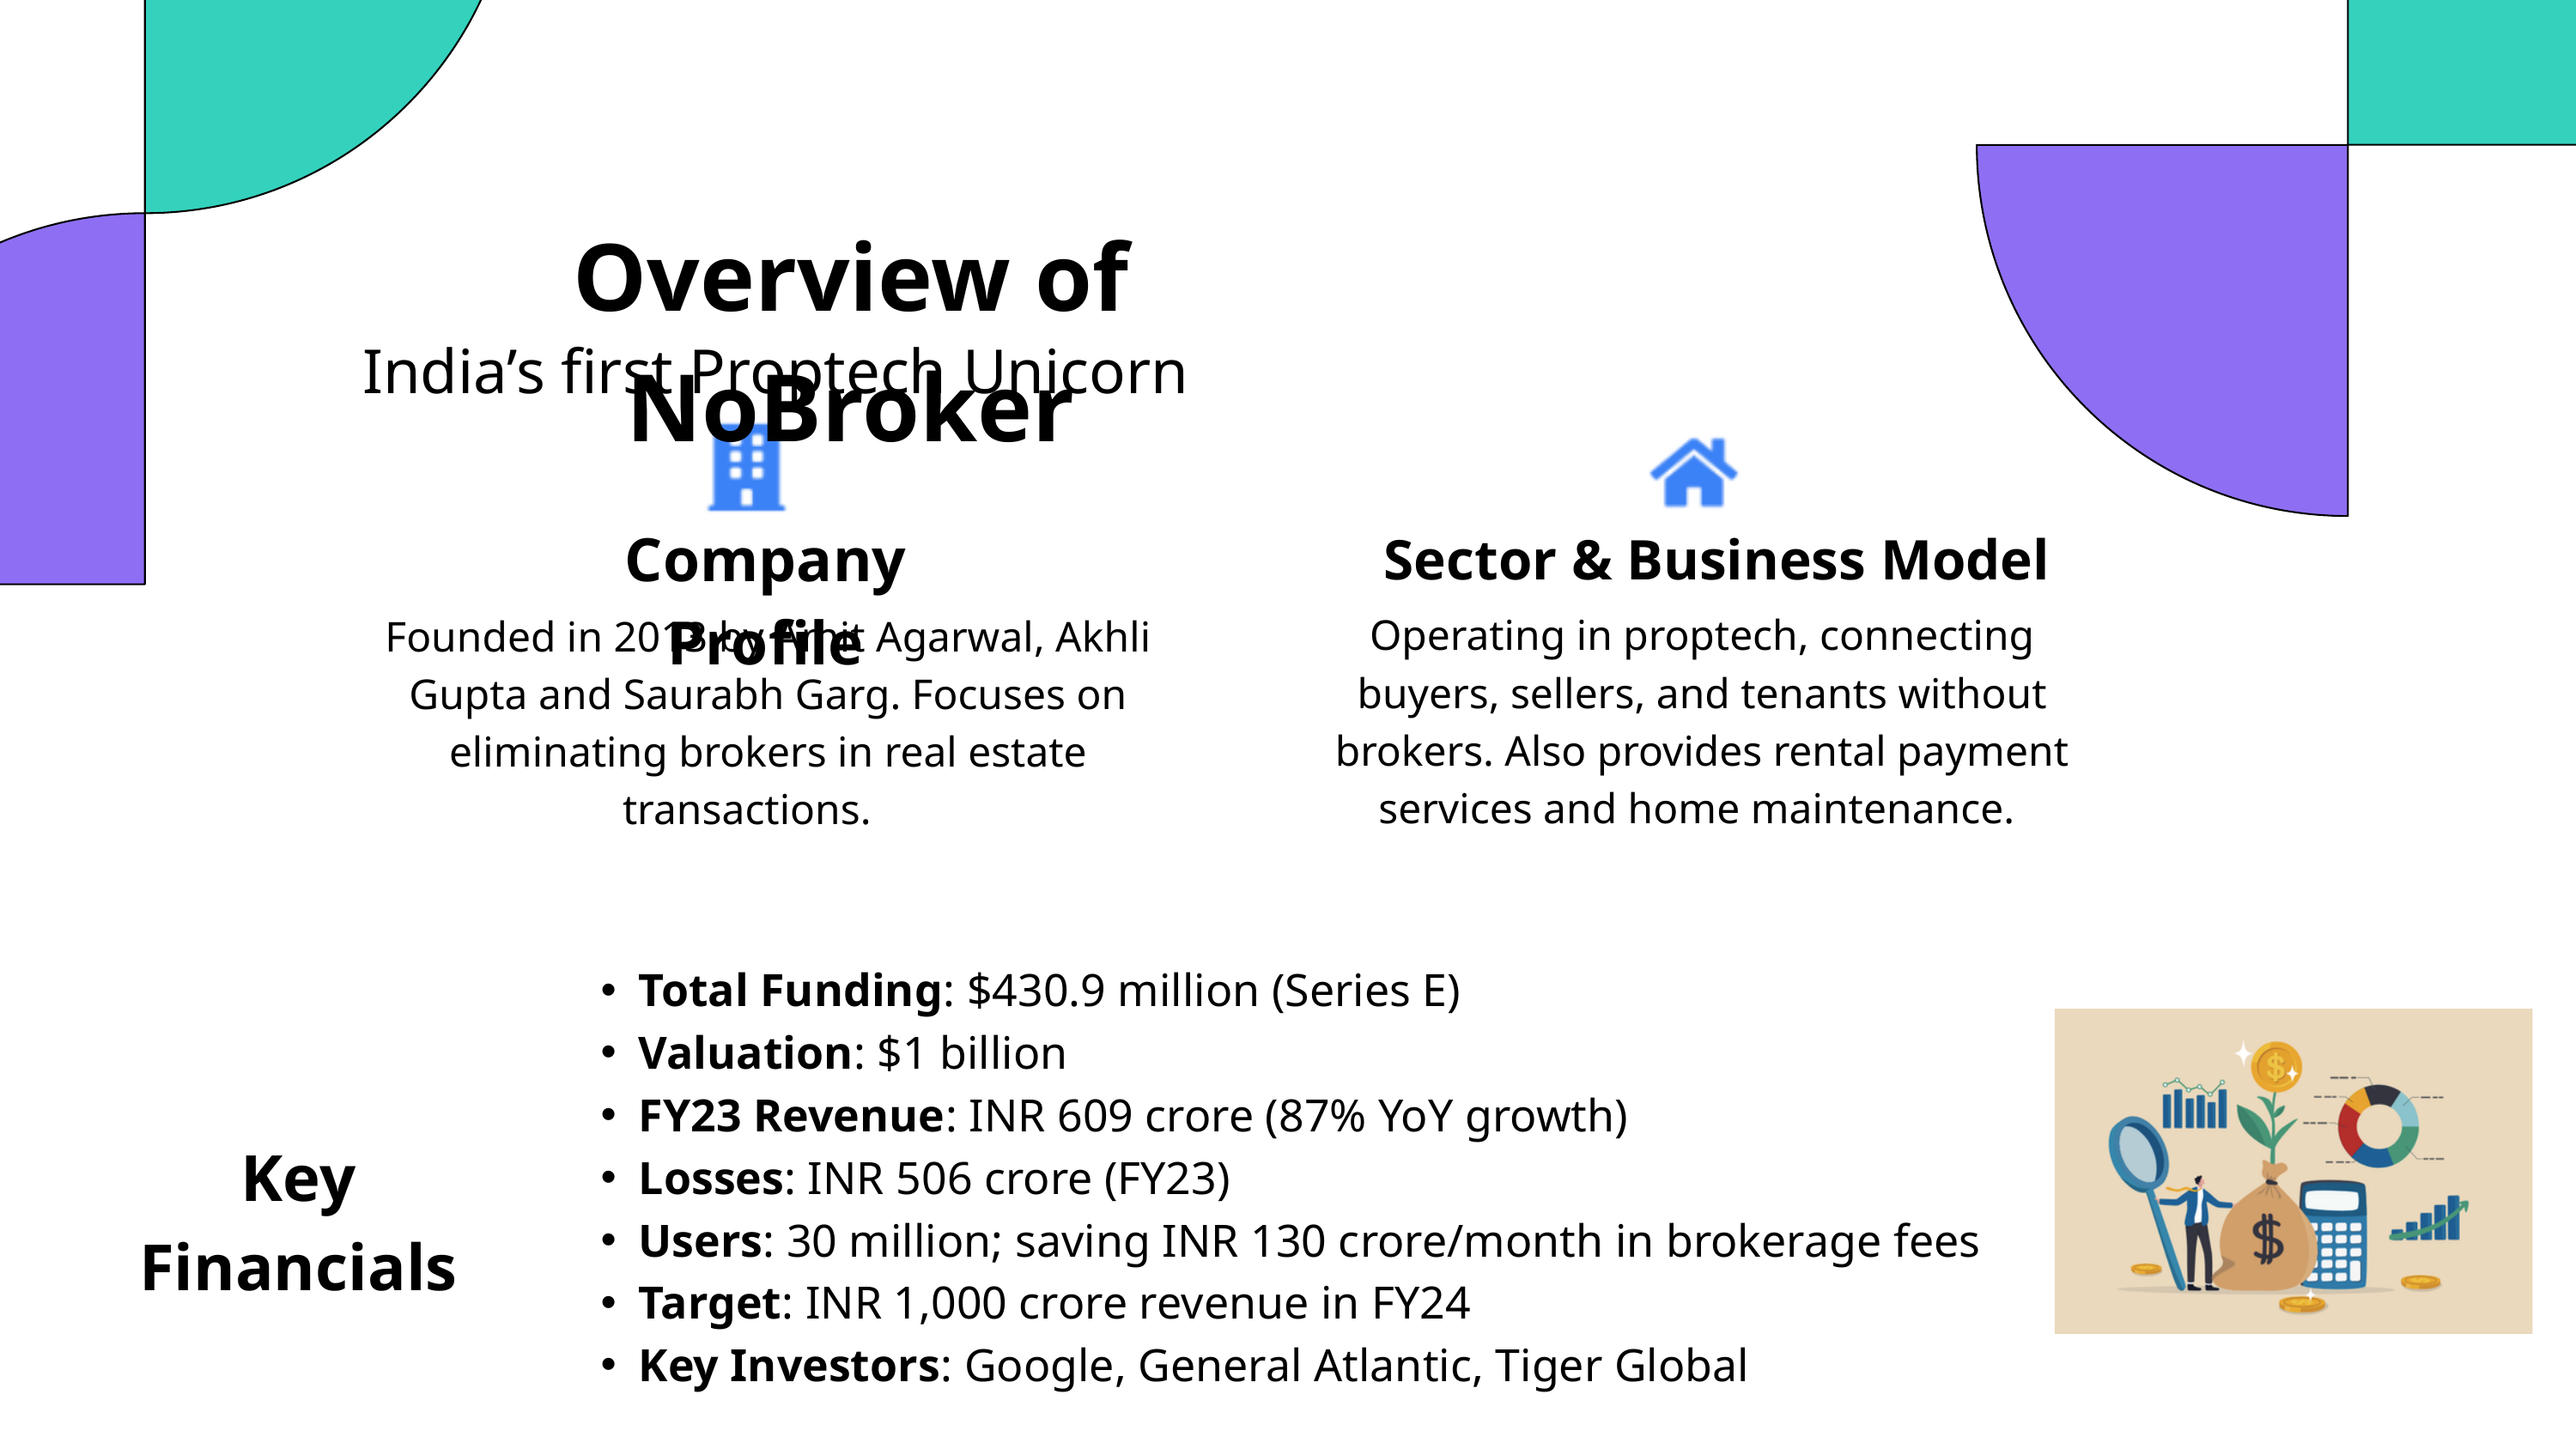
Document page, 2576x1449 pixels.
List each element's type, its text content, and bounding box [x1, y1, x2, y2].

text_box Total Funding: $430.9 million (Series E) Valuation: $1 billion FY23 Revenue: INR 609 crore (87% YoY growth) Losses: INR 506 crore (FY23) Users: 30 million; saving INR 130 crore/month in brokerage fees Target: INR 1,000 crore revenue in FY24 Key Investors: Google, General Atlantic, Tiger Global [562, 953, 2014, 1391]
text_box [2348, 0, 2576, 145]
text_box India’s first Proptech Unicorn [344, 320, 1207, 407]
text_box Company Profile [520, 509, 1012, 602]
text_box [671, 460, 809, 509]
text_box Key Financials [76, 1125, 521, 1304]
text_box Overview of NoBroker [349, 199, 1353, 460]
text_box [1976, 144, 2348, 517]
text_box Founded in 2013 by Amit Agarwal, Akhli Gupta and Saurabh Garg. Focuses on eliminating brokers in real estate transactions. [375, 602, 1162, 834]
text_box Operating in proptech, connecting buyers, sellers, and tenants without brokers. Also provides rental payment services and home maintenance. [1334, 601, 2072, 832]
text_box [1636, 419, 1771, 521]
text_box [144, 0, 517, 214]
text_box [2054, 1009, 2533, 1334]
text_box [1383, 525, 2210, 691]
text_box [0, 213, 145, 585]
